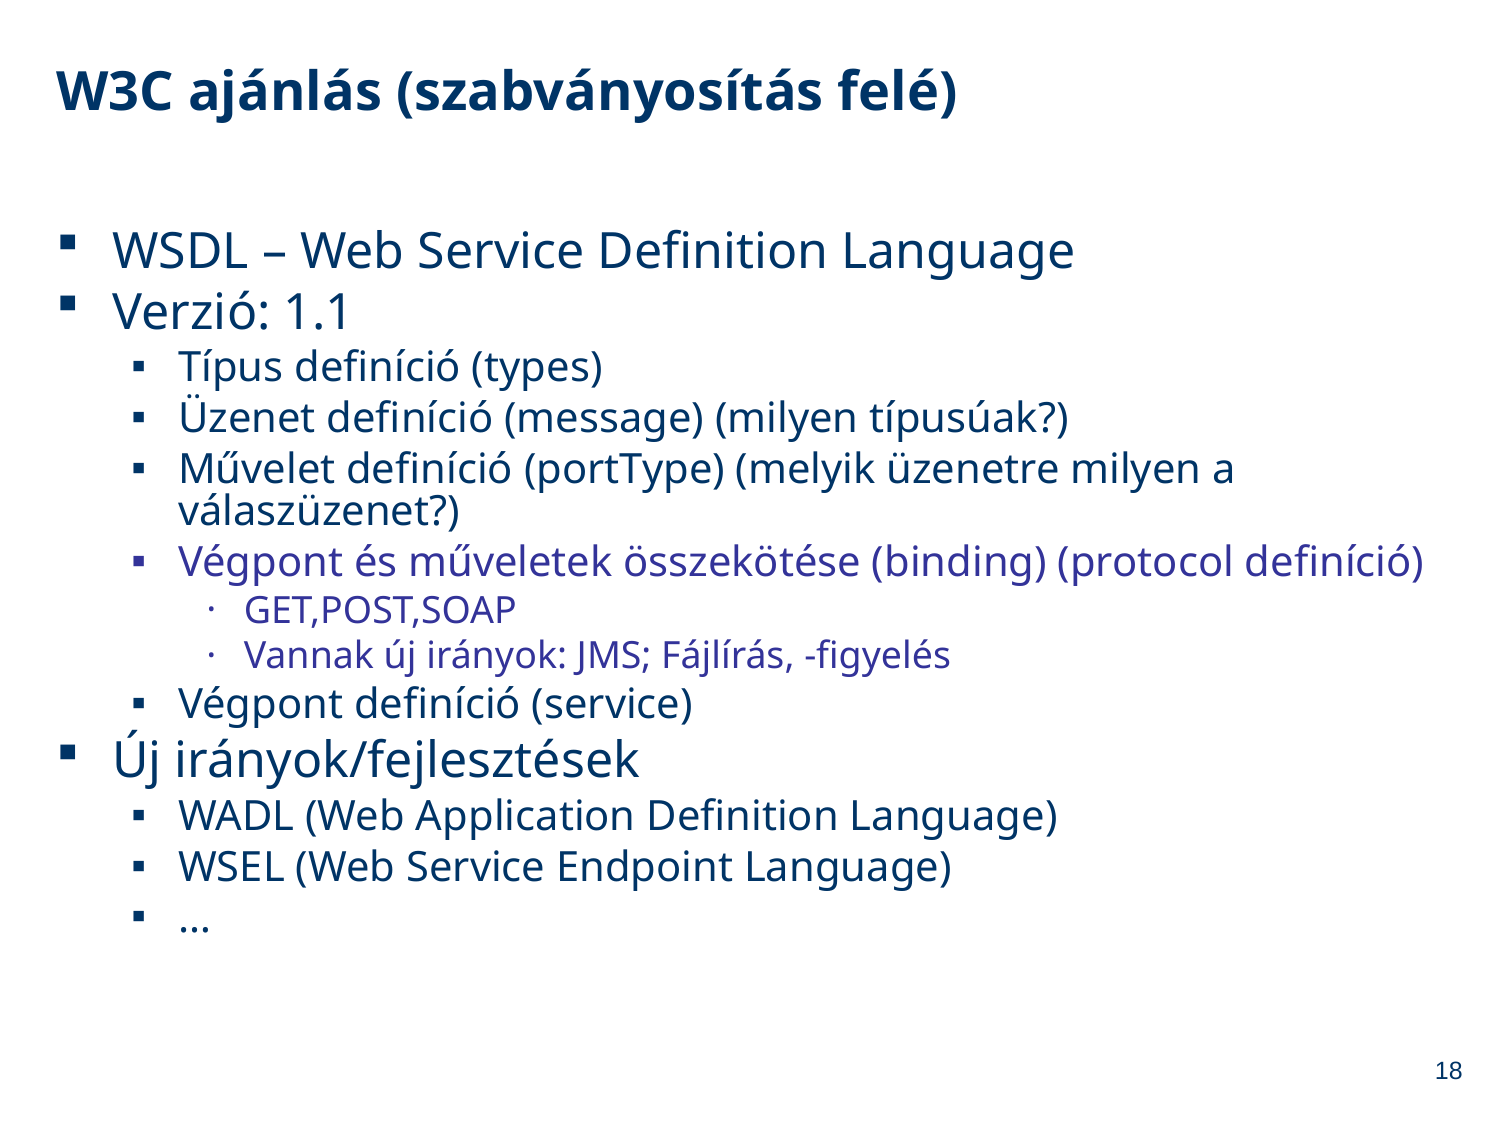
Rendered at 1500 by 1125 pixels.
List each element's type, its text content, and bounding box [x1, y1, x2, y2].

title W3C ajánlás (szabványosítás felé) [41, 42, 1243, 135]
list WSDL – Web Service Definition Language Verzió: 1.1 Típus definíció (types) Üzenet definíció (message) (milyen típusúak?) Művelet definíció (portType) (melyik üzenetre milyen a válaszüzenet?) Végpont és műveletek összekötése (binding) (protocol definíció) GET,POST,SOAP Vannak új irányok: JMS; Fájlírás, -figyelés Végpont definíció (service) Új irányok/fejlesztések WADL (Web Application Definition Language) WSEL (Web Service Endpoint Language) … [41, 220, 1459, 1024]
slide_number 18 [1139, 1046, 1479, 1095]
